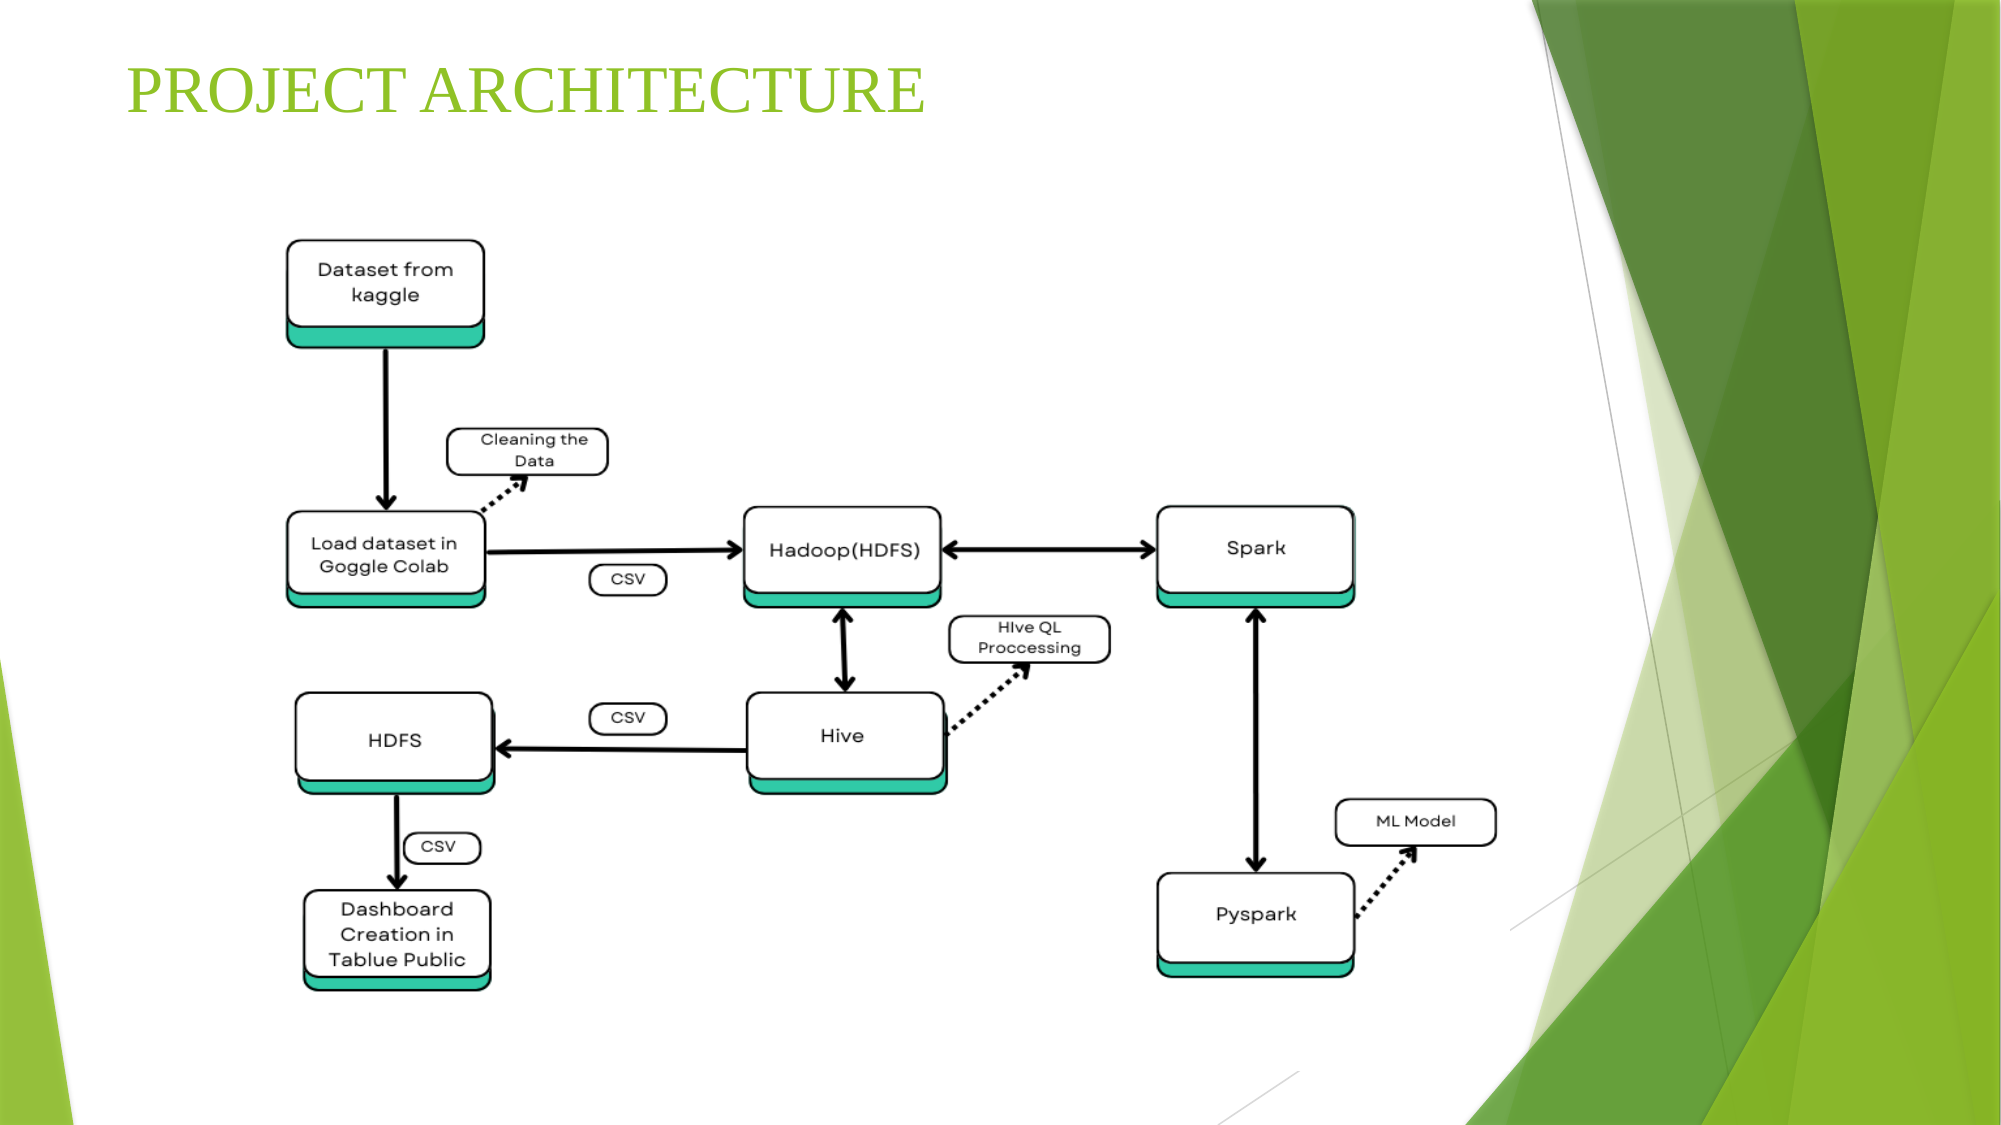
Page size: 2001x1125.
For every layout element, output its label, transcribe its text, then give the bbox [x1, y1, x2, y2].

title PROJECT ARCHITECTURE [111, 38, 1522, 256]
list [174, 146, 1510, 1072]
